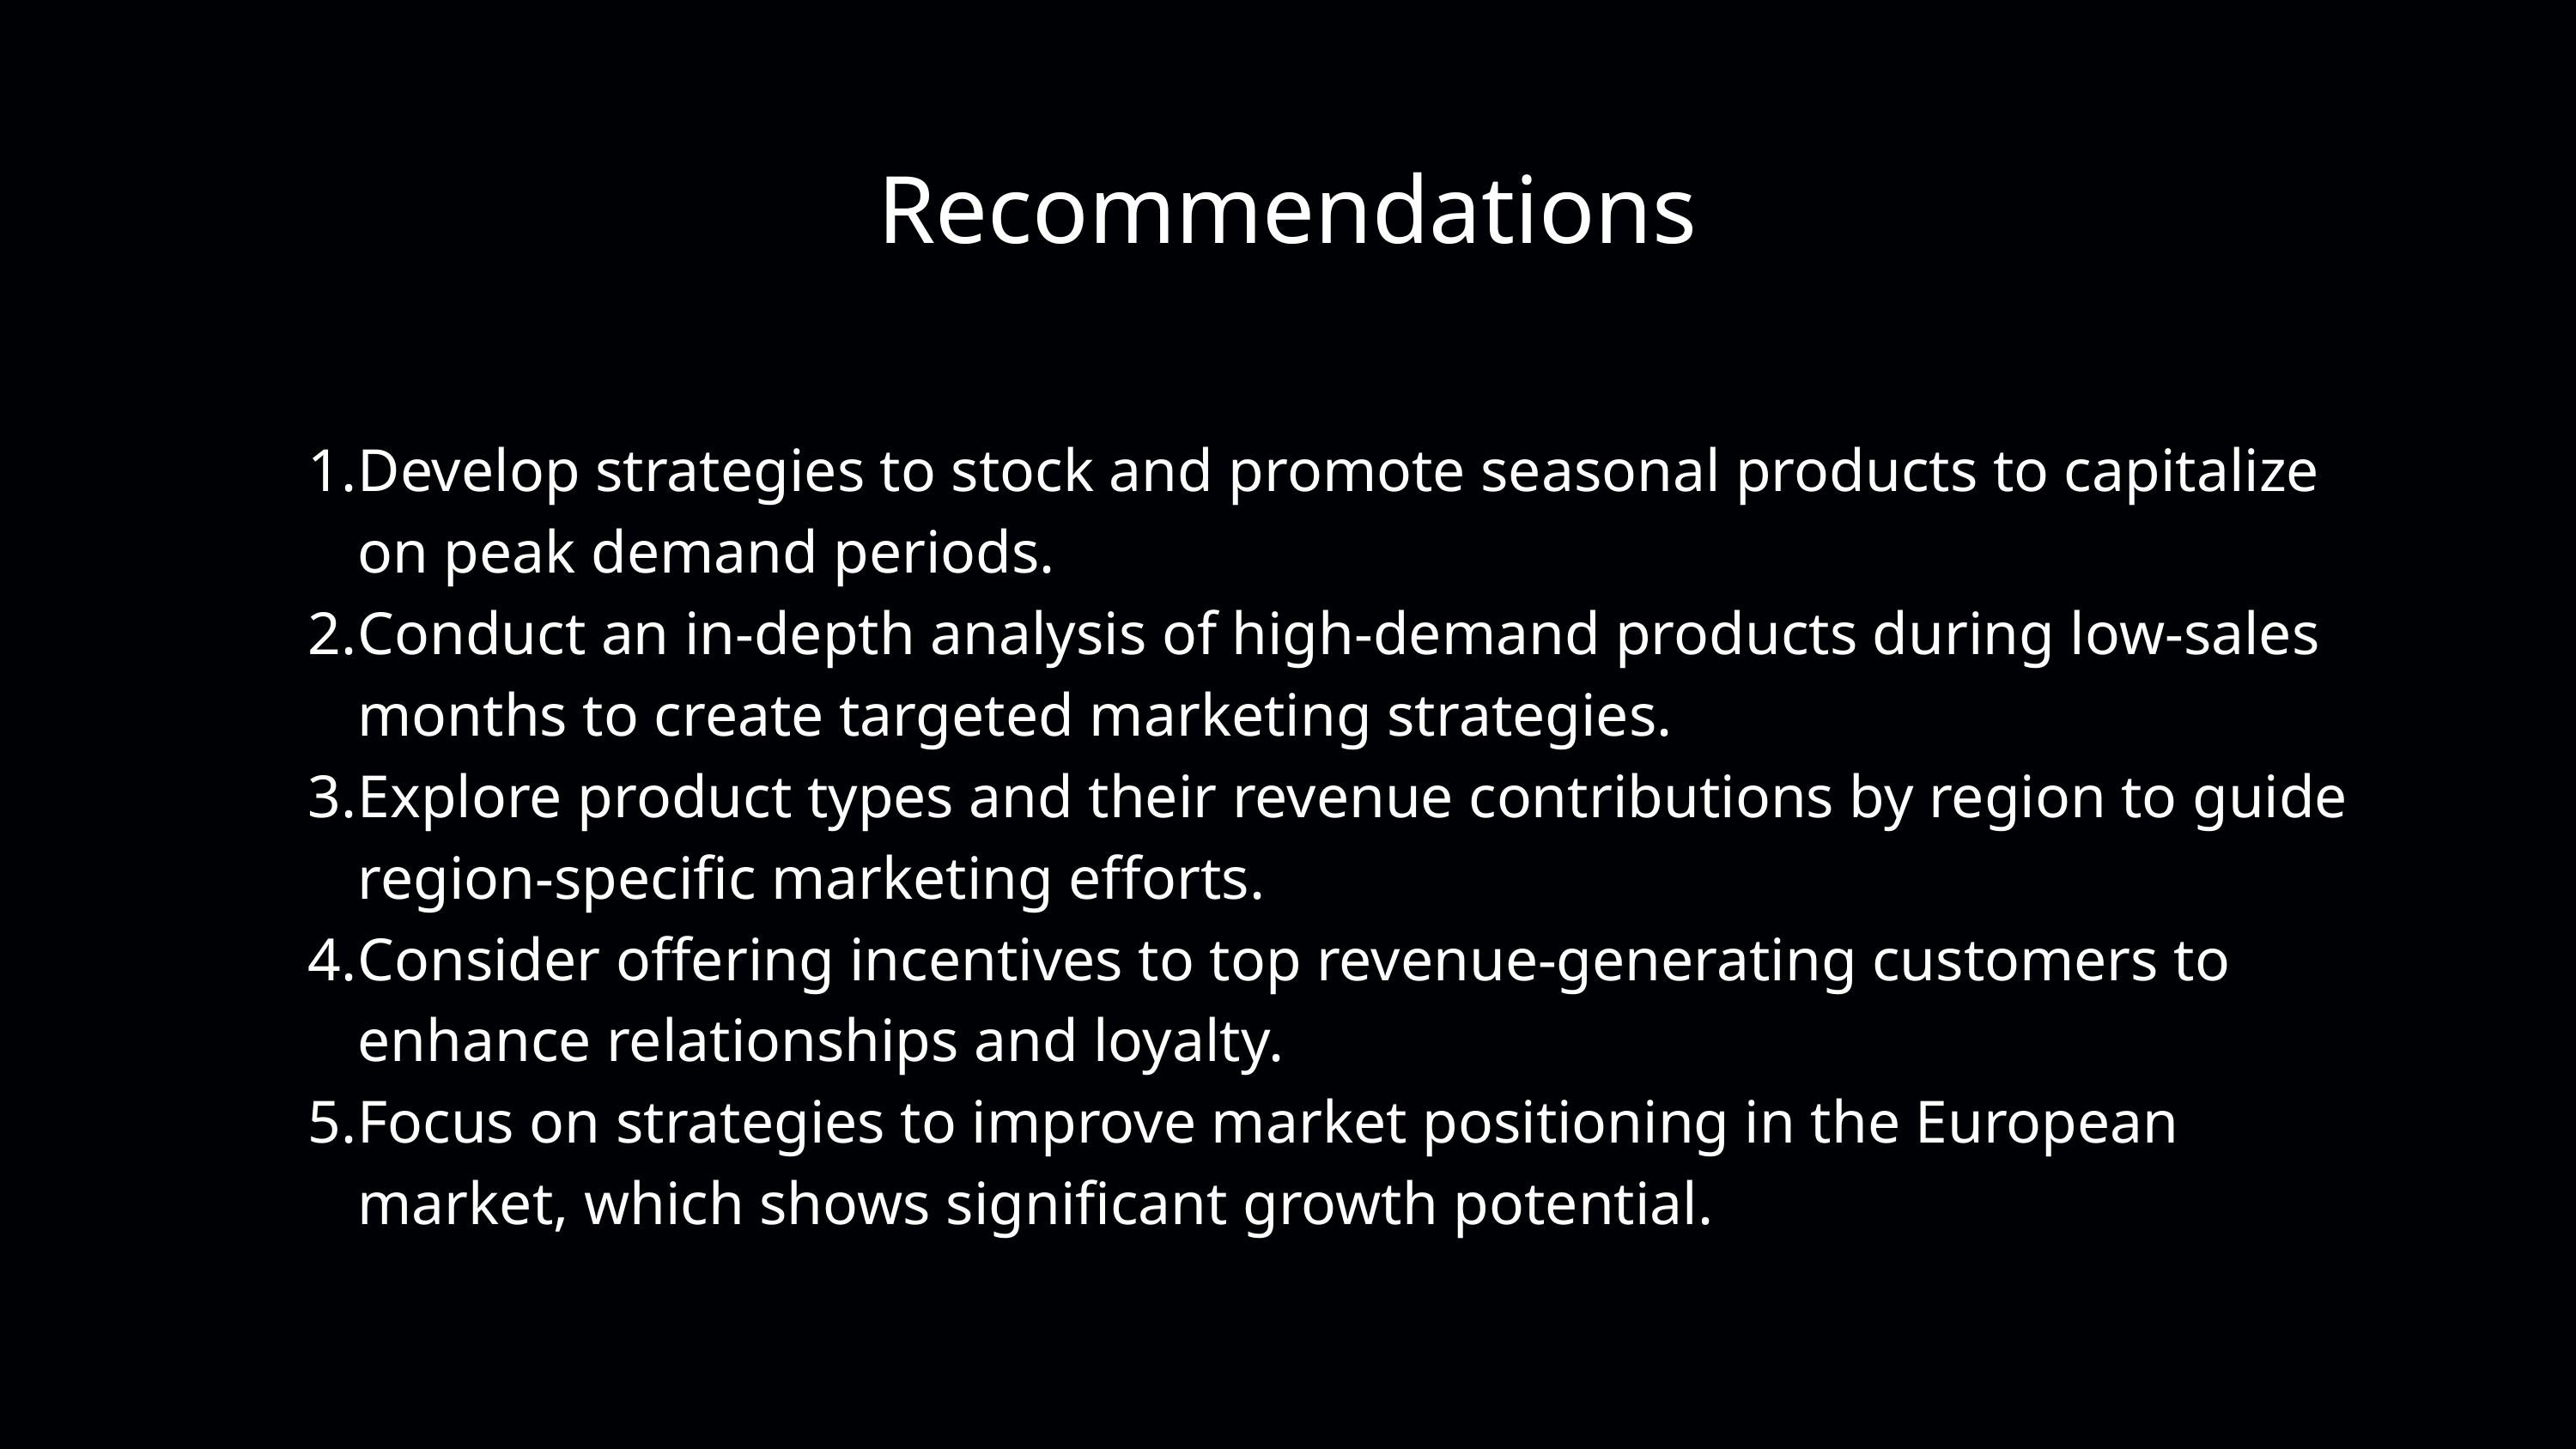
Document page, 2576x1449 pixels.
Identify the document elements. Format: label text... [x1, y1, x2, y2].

text_box Recommendations [860, 131, 1716, 262]
text_box Develop strategies to stock and promote seasonal products to capitalize on peak demand periods. Conduct an in-depth analysis of high-demand products during low-sales months to create targeted marketing strategies. Explore product types and their revenue contributions by region to guide region-specific marketing efforts. Consider offering incentives to top revenue-generating customers to enhance relationships and loyalty. Focus on strategies to improve market positioning in the European market, which shows significant growth potential. [258, 340, 2385, 1319]
